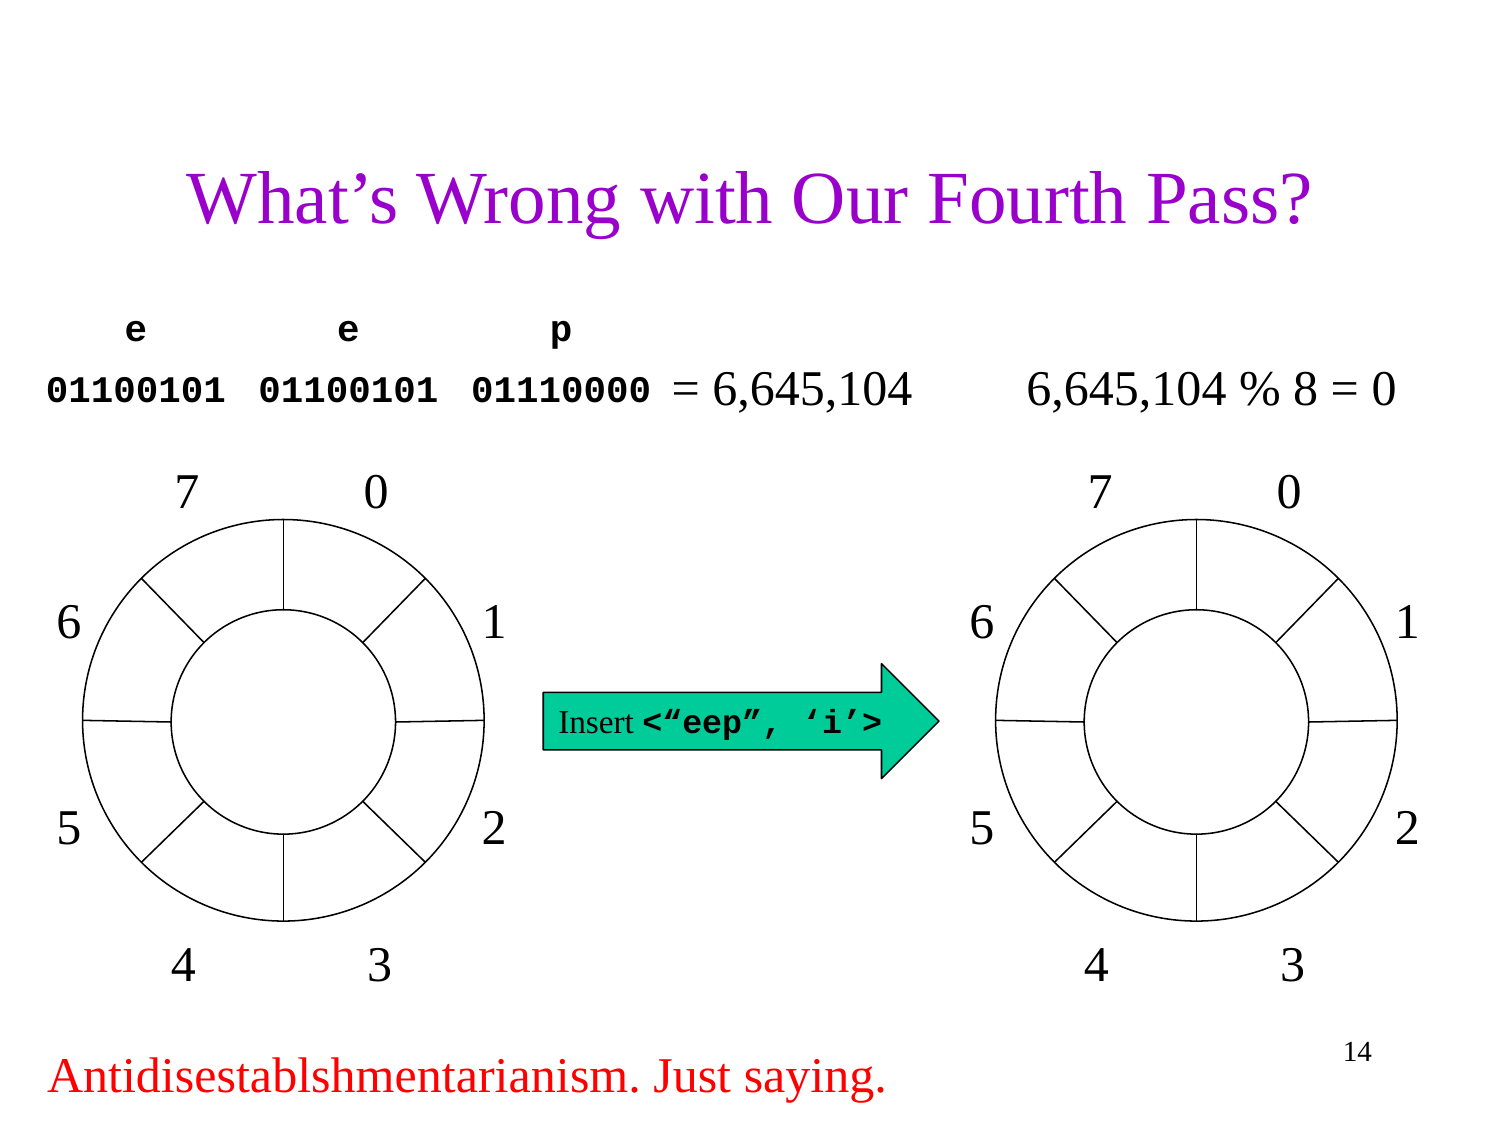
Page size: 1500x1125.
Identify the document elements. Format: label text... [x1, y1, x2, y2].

text_box 6,645,104 % 8 = 0 [1011, 348, 1412, 424]
table_header e [30, 304, 241, 361]
text_box = 6,645,104 [656, 348, 928, 424]
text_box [954, 451, 1436, 1000]
text_box Insert <“eep”, ‘i’> [543, 663, 939, 779]
table_header e [243, 304, 454, 361]
table_cell 01100101 [30, 366, 241, 423]
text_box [41, 451, 523, 1000]
text_box Antidisestablshmentarianism. Just saying. [32, 1034, 903, 1110]
table_cell 01110000 [456, 366, 656, 423]
table_cell 01100101 [243, 366, 454, 423]
table_header p [456, 304, 666, 361]
slide_number 14 [1074, 1024, 1388, 1101]
title What’s Wrong with Our Fourth Pass? [112, 99, 1388, 288]
